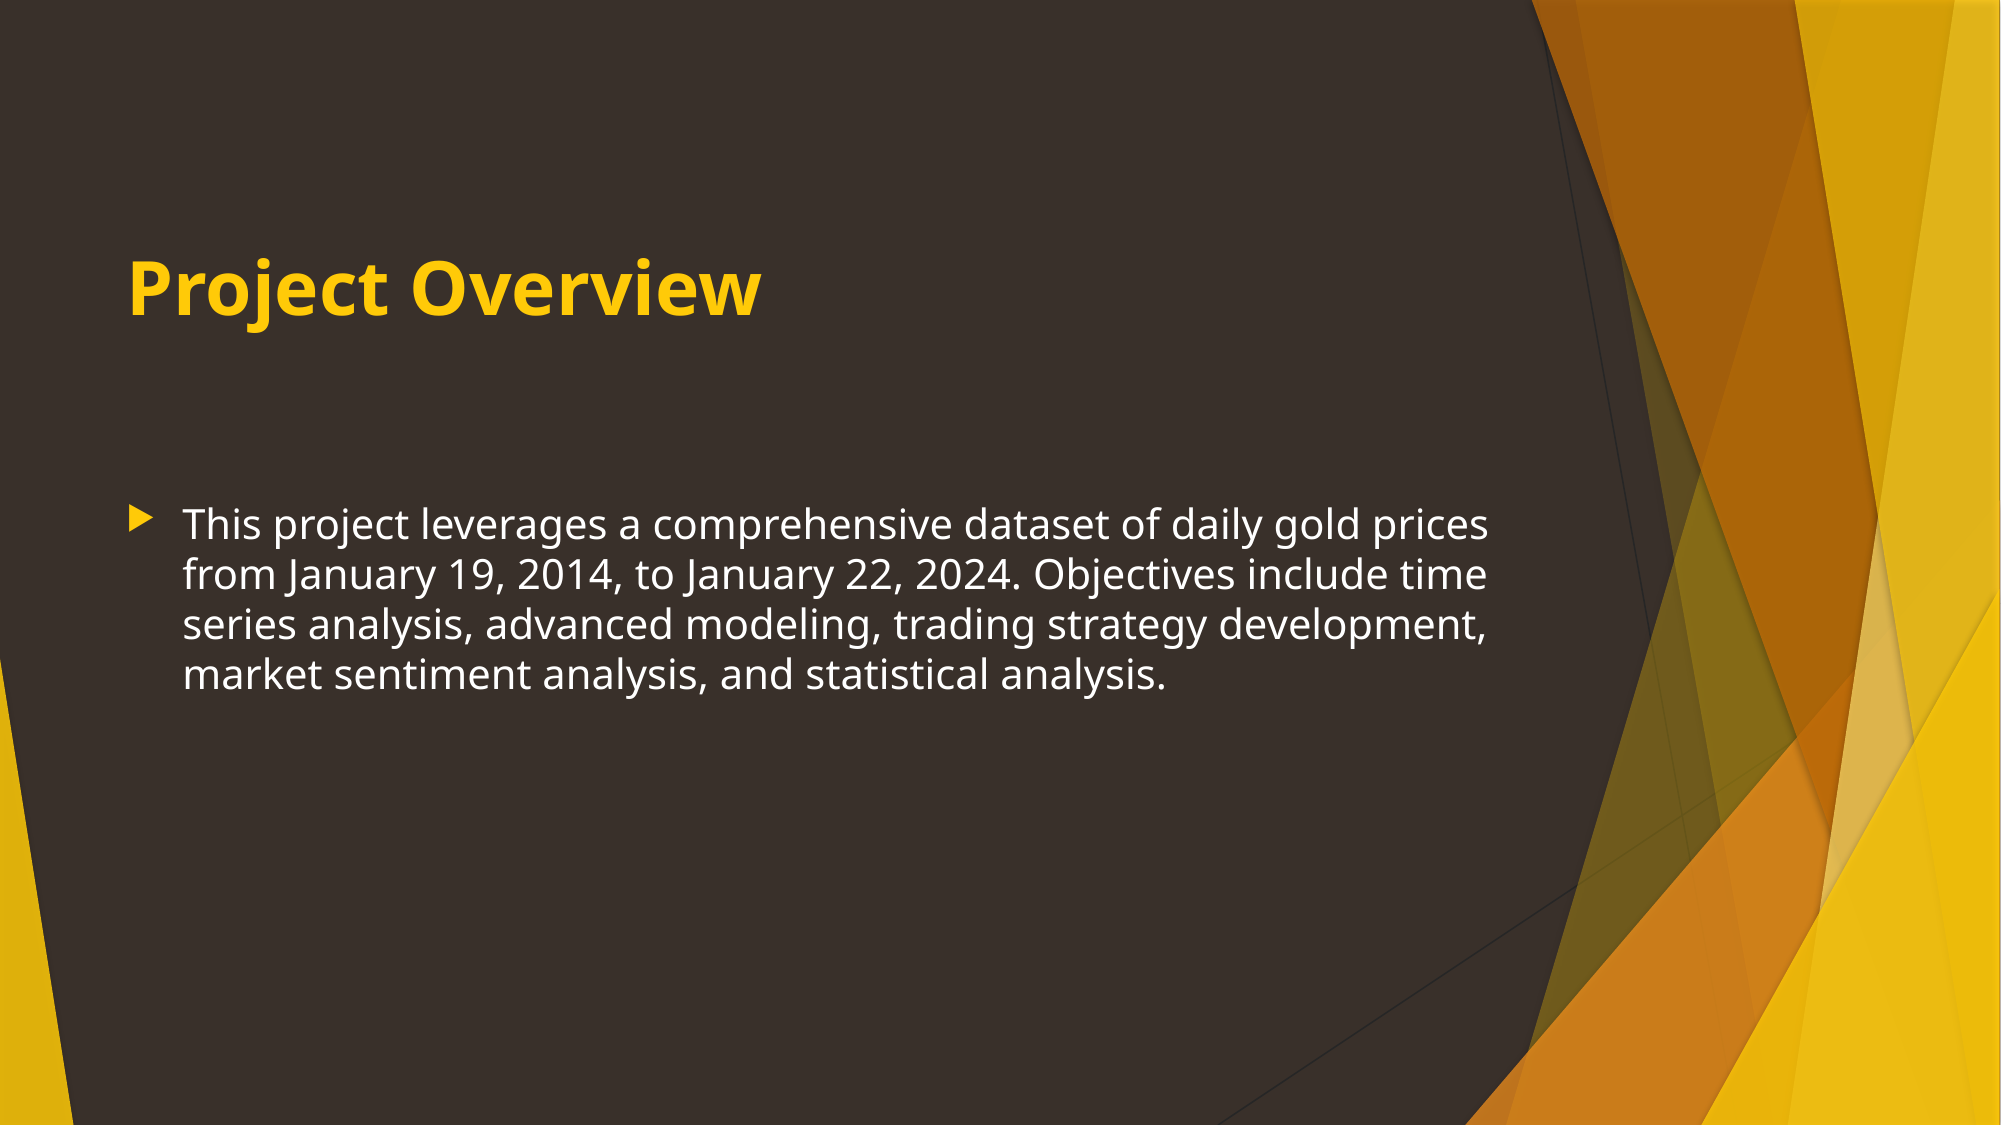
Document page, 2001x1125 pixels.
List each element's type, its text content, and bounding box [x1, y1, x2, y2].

title Project Overview [111, 233, 1522, 450]
list This project leverages a comprehensive dataset of daily gold prices from January 19, 2014, to January 22, 2024. Objectives include time series analysis, advanced modeling, trading strategy development, market sentiment analysis, and statistical analysis. [111, 490, 1522, 1125]
